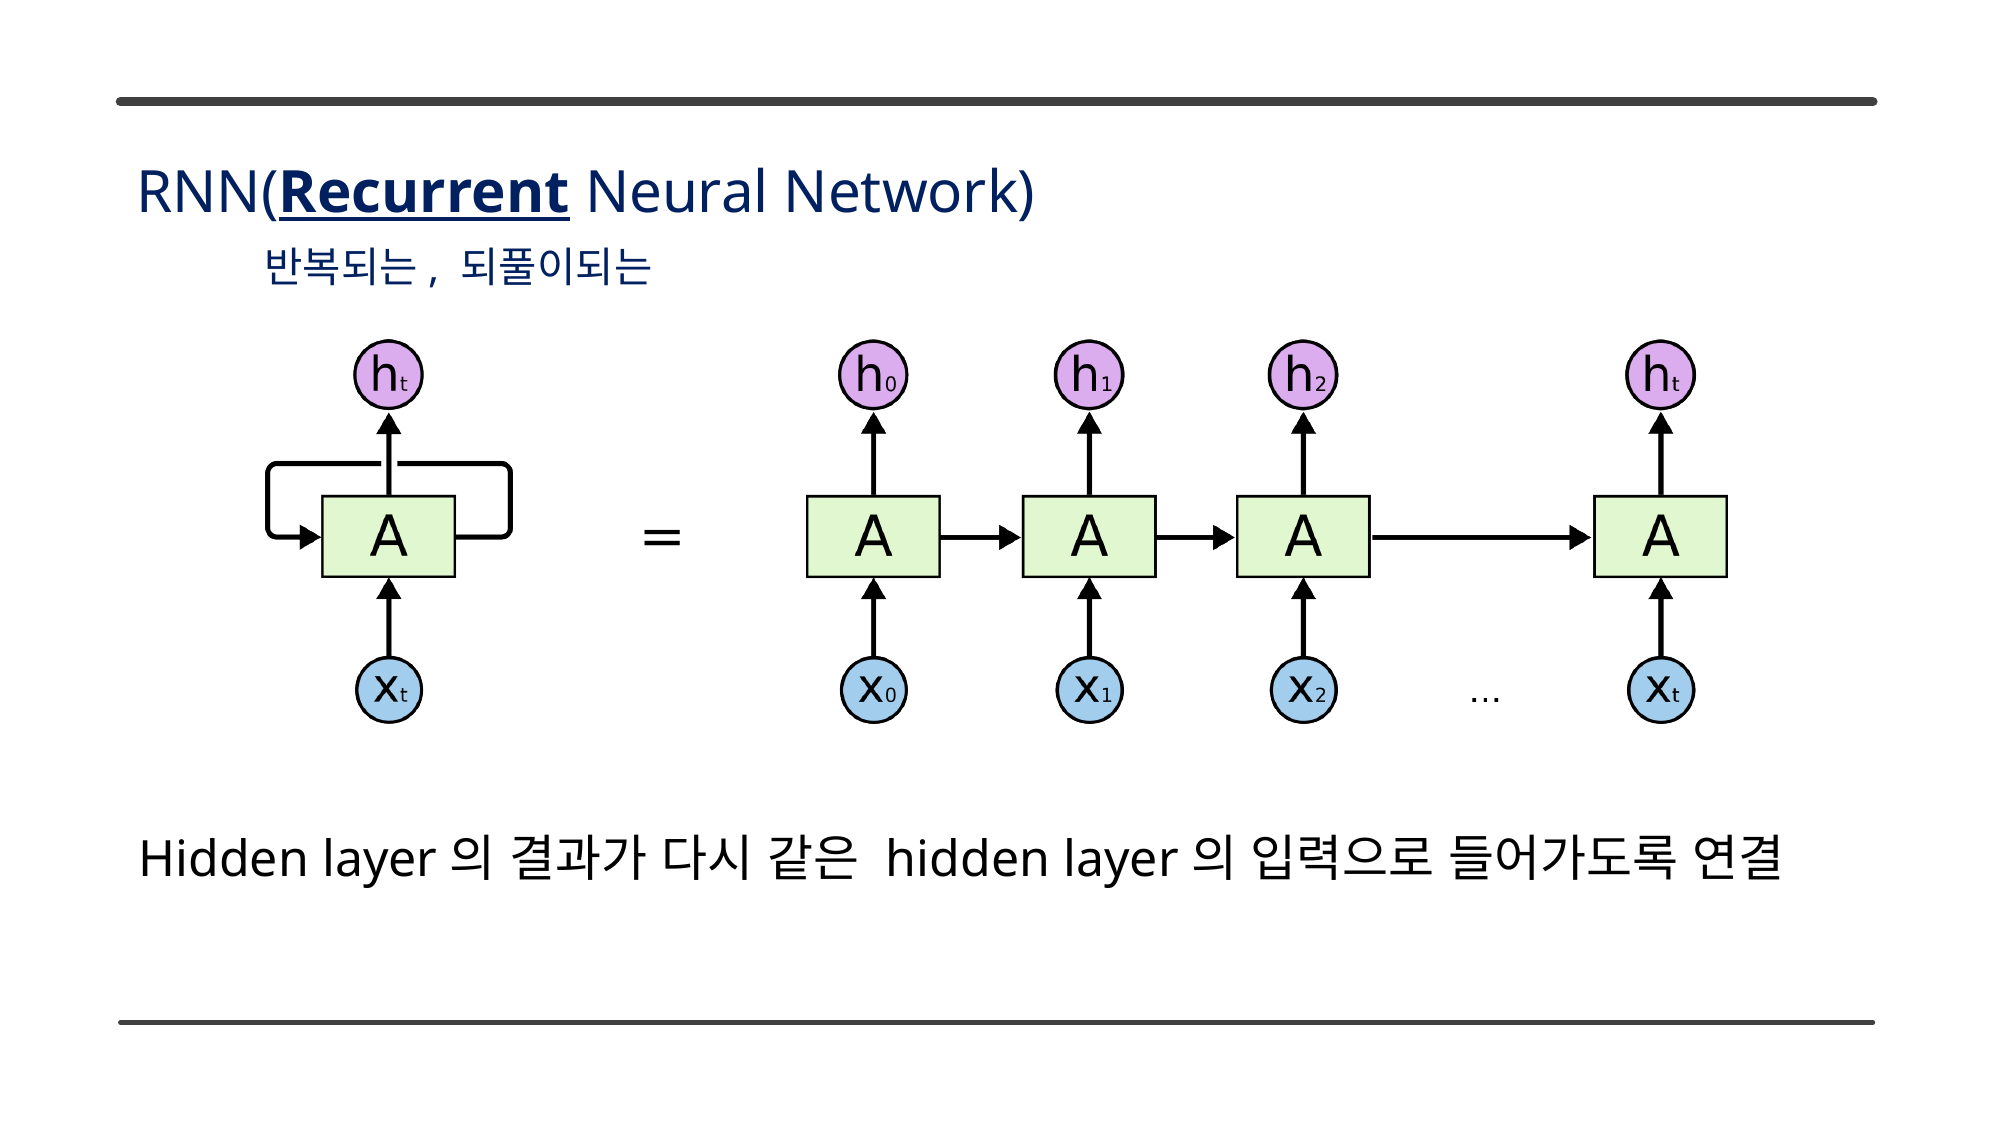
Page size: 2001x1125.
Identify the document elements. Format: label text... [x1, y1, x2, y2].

text_box RNN(Recurrent Neural Network) 반복되는, 되풀이되는 [121, 146, 1393, 302]
picture [265, 339, 1728, 724]
text_box Hidden layer의 결과가 다시 같은 hidden layer의 입력으로 들어가도록 연결 [123, 819, 1877, 985]
